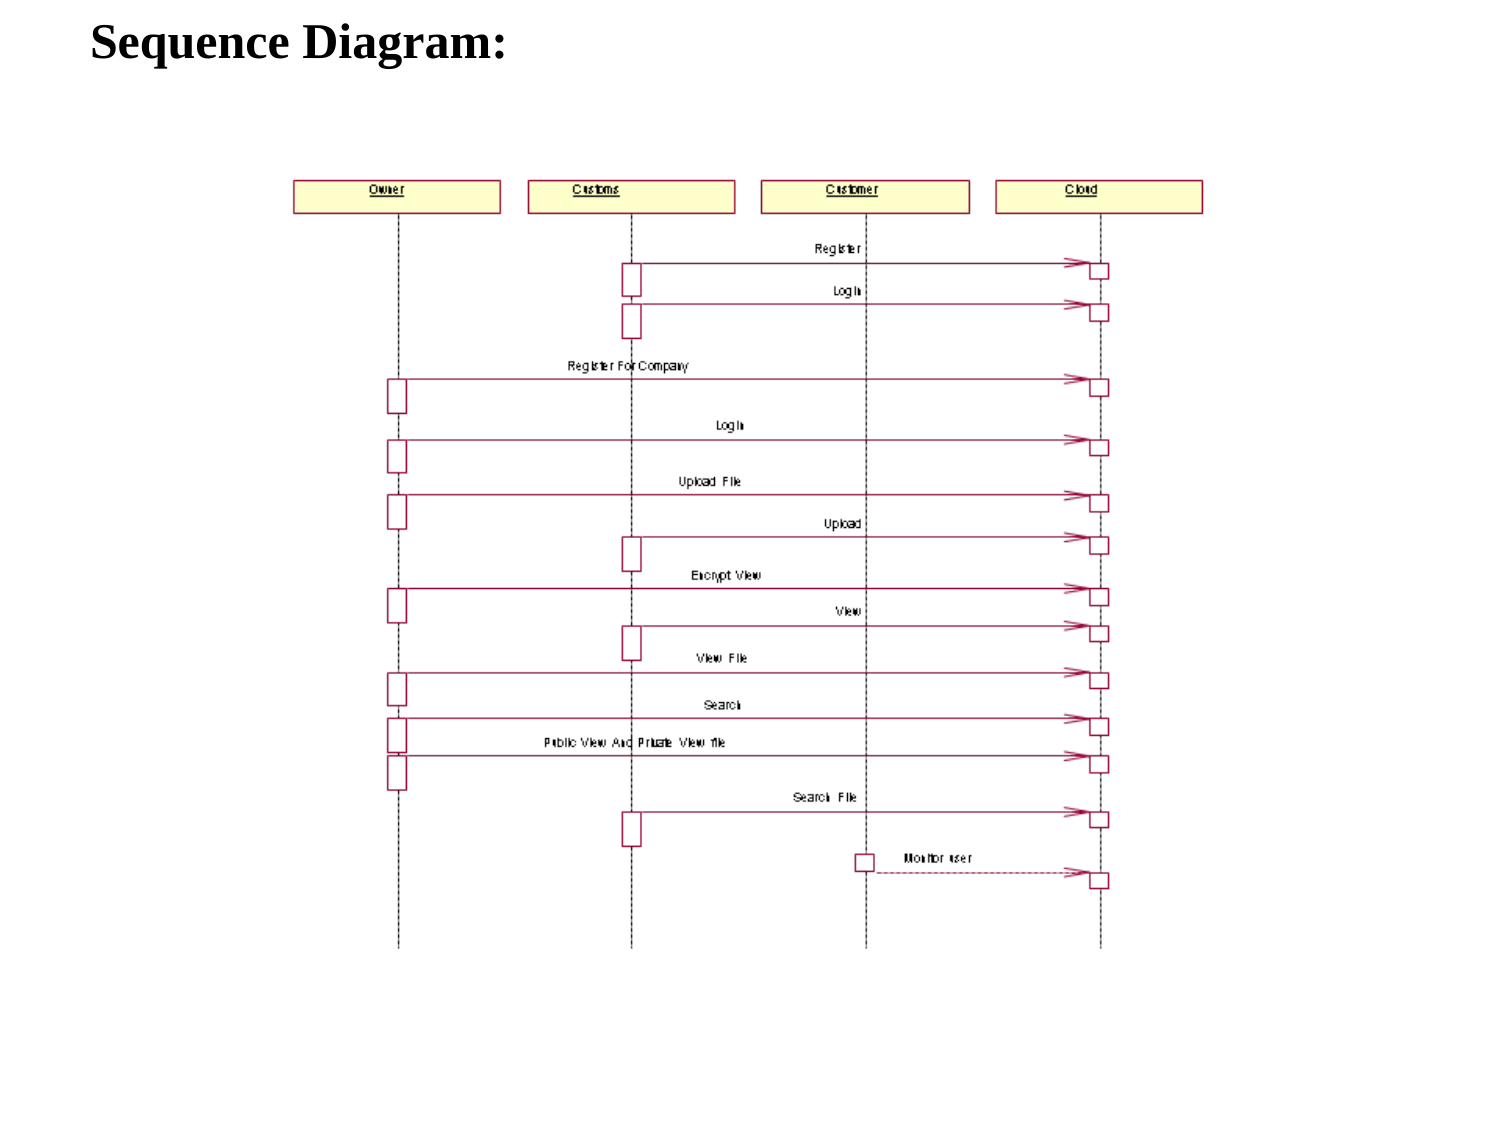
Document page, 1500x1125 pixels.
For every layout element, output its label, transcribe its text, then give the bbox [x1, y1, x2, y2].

picture [248, 140, 1252, 986]
text_box Sequence Diagram: [74, 0, 1500, 136]
